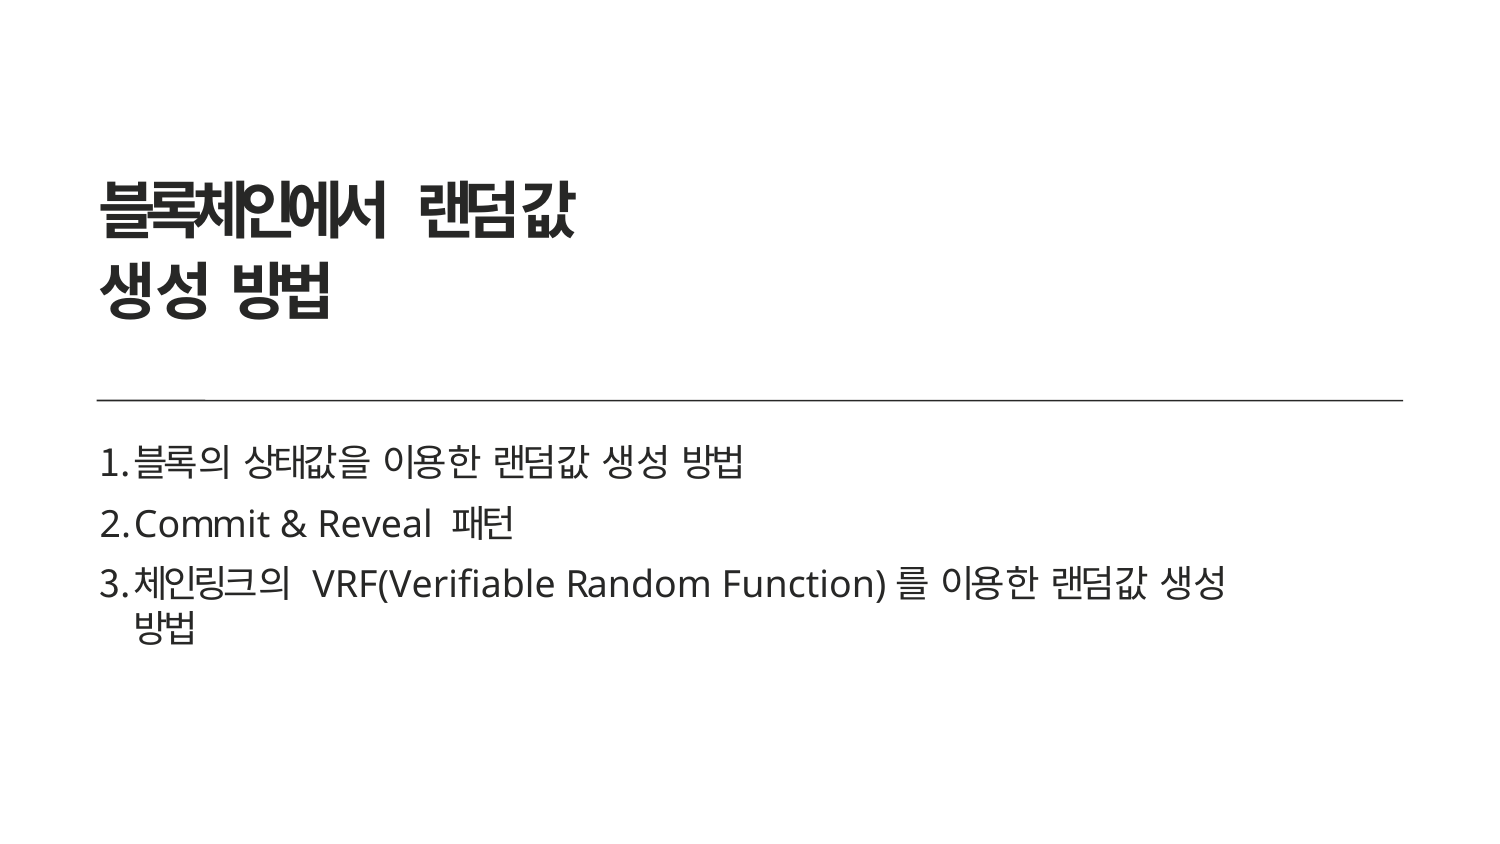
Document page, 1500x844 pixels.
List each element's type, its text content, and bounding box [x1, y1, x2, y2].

text_box 블록의 상태값을 이용한 랜덤값 생성 방법 Commit & Reveal 패턴 체인링크의 VRF(Verifiable Random Function)를 이용한 랜덤값 생성 방법 [97, 423, 1270, 651]
title 블록체인에서 랜덤값 생성 방법 [96, 162, 594, 327]
